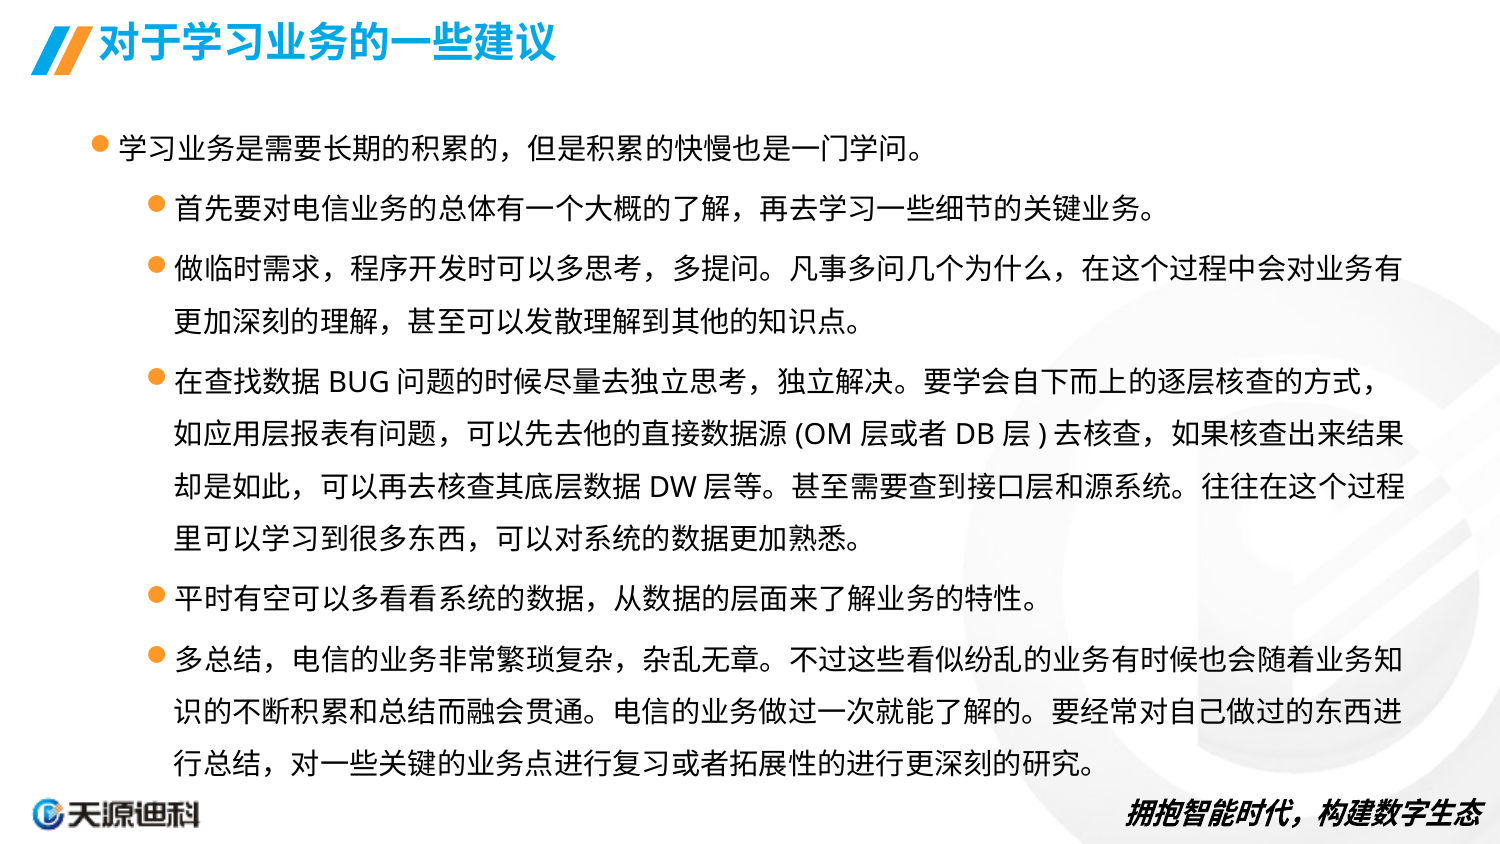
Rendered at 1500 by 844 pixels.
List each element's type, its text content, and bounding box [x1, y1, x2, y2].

title 对于学习业务的一些建议 [83, 0, 1500, 107]
picture [933, 209, 1500, 844]
text_box 学习业务是需要长期的积累的，但是积累的快慢也是一门学问。 首先要对电信业务的总体有一个大概的了解，再去学习一些细节的关键业务。 做临时需求，程序开发时可以多思考，多提问。凡事多问几个为什么，在这个过程中会对业务有更加深刻的理解，甚至可以发散理解到其他的知识点。 在查找数据BUG问题的时候尽量去独立思考，独立解决。要学会自下而上的逐层核查的方式，如应用层报表有问题，可以先去他的直接数据源(OM层或者DB层)去核查，如果核查出来结果却是如此，可以再去核查其底层数据DW层等。甚至需要查到接口层和源系统。往往在这个过程里可以学习到很多东西，可以对系统的数据更加熟悉。 平时有空可以多看看系统的数据，从数据的层面来了解业务的特性。 多总结，电信的业务非常繁琐复杂，杂乱无章。不过这些看似纷乱的业务有时候也会随着业务知识的不断积累和总结而融会贯通。电信的业务做过一次就能了解的。要经常对自己做过的东西进行总结，对一些关键的业务点进行复习或者拓展性的进行更深刻的研究。 [74, 105, 1421, 788]
picture [27, 790, 224, 836]
